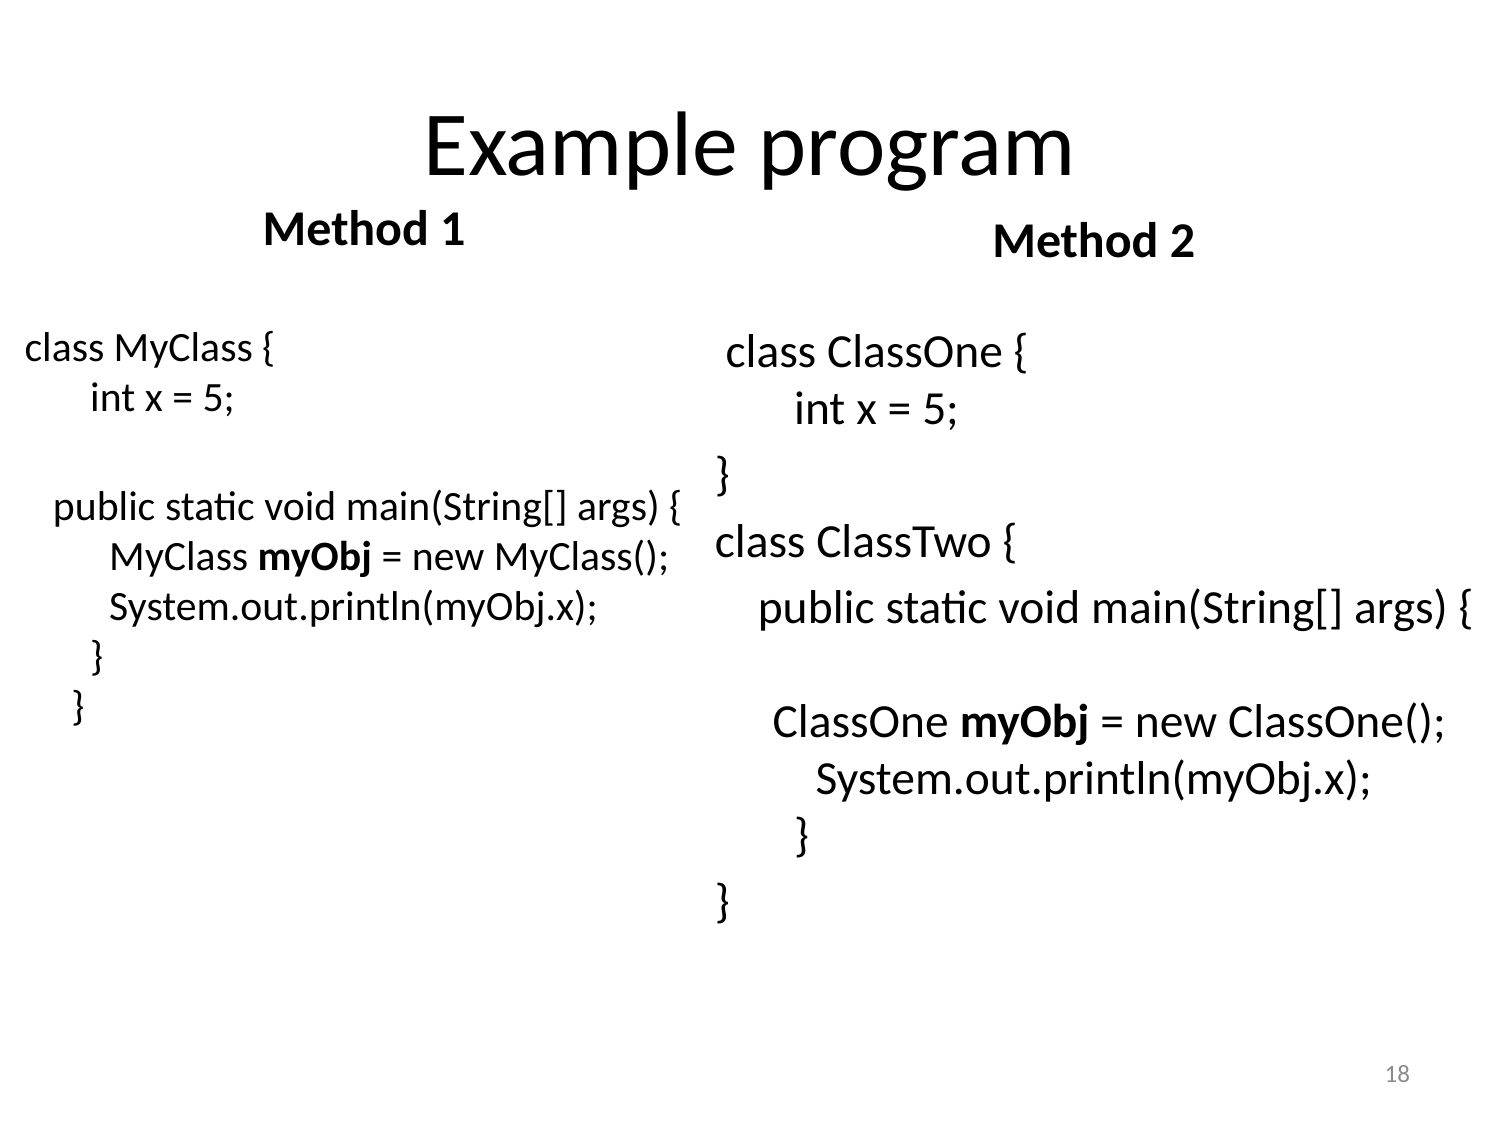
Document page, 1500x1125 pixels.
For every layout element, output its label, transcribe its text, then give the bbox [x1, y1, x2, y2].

list class ClassOne { int x = 5; } class ClassTwo { public static void main(String[] args) { ClassOne myObj = new ClassOne(); System.out.println(myObj.x); } } [699, 312, 1500, 961]
list Method 1 [87, 174, 738, 263]
title Example program [75, 45, 1425, 233]
slide_number 18 [1074, 1042, 1425, 1103]
list Method 2 [762, 188, 1425, 275]
list class MyClass { int x = 5; public static void main(String[] args) { MyClass myObj = new MyClass(); System.out.println(myObj.x); } } [0, 312, 699, 961]
